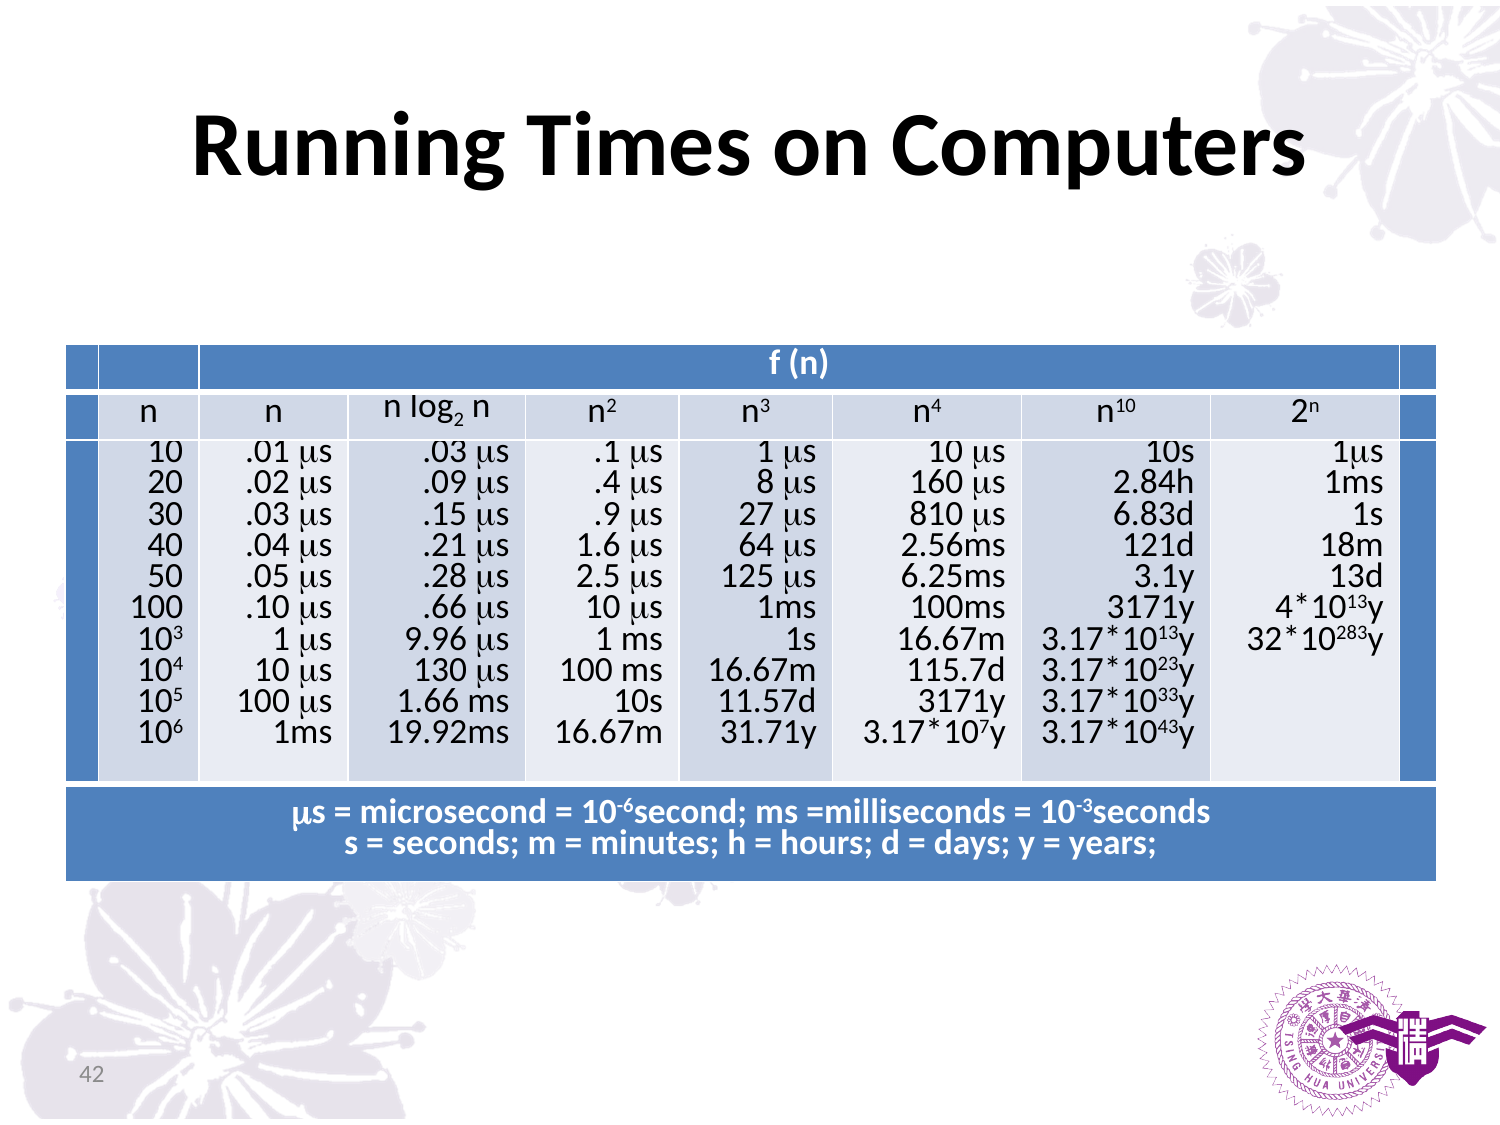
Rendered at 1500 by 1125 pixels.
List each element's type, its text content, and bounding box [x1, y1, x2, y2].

table_cell 10 s 160 s 810 s 2.56ms 6.25ms 100ms 16.67m 115.7d 3171y 3.17*107y [833, 441, 1021, 781]
table_cell n log2 n [349, 395, 525, 439]
table_cell 10s 2.84h 6.83d 121d 3.1y 3171y 3.17*1013y 3.17*1023y 3.17*1033y 3.17*1043y [1022, 441, 1210, 781]
table_cell n4 [833, 395, 1021, 439]
slide_number 42 [0, 1042, 120, 1103]
table_cell n3 [680, 395, 832, 439]
table_header [1400, 345, 1436, 389]
table_cell 1 s 8 s 27 s 64 s 125 s 1ms 1s 16.67m 11.57d 31.71y [680, 441, 832, 781]
table_cell [1400, 441, 1436, 781]
table_cell 10 20 30 40 50 100 103 104 105 106 [99, 441, 198, 781]
table_cell [66, 395, 98, 439]
table_header [99, 345, 198, 389]
table_cell .1 s .4 s .9 s 1.6 s 2.5 s 10 s 1 ms 100 ms 10s 16.67m [526, 441, 678, 781]
table_cell [1400, 395, 1436, 439]
table_cell 2n [1211, 395, 1399, 439]
table_cell n [200, 395, 347, 439]
table_cell [66, 441, 98, 781]
table_cell 1s 1ms 1s 18m 13d 4*1013y 32*10283y [1211, 441, 1399, 781]
table_cell s = microsecond = 10-6second; ms =milliseconds = 10-3seconds s = seconds; m = minutes; h = hours; d = days; y = years; [66, 787, 1436, 881]
table_cell n [99, 395, 198, 439]
table_header [66, 345, 98, 389]
picture [0, 6, 1500, 1119]
table_cell .01 s .02 s .03 s .04 s .05 s .10 s 1 s 10 s 100 s 1ms [200, 441, 347, 781]
table_cell .03 s .09 s .15 s .21 s .28 s .66 s 9.96 s 130 s 1.66 ms 19.92ms [349, 441, 525, 781]
table_cell n2 [526, 395, 678, 439]
table_cell n10 [1022, 395, 1210, 439]
title Running Times on Computers [75, 45, 1425, 233]
table_header f (n) [200, 345, 1399, 389]
